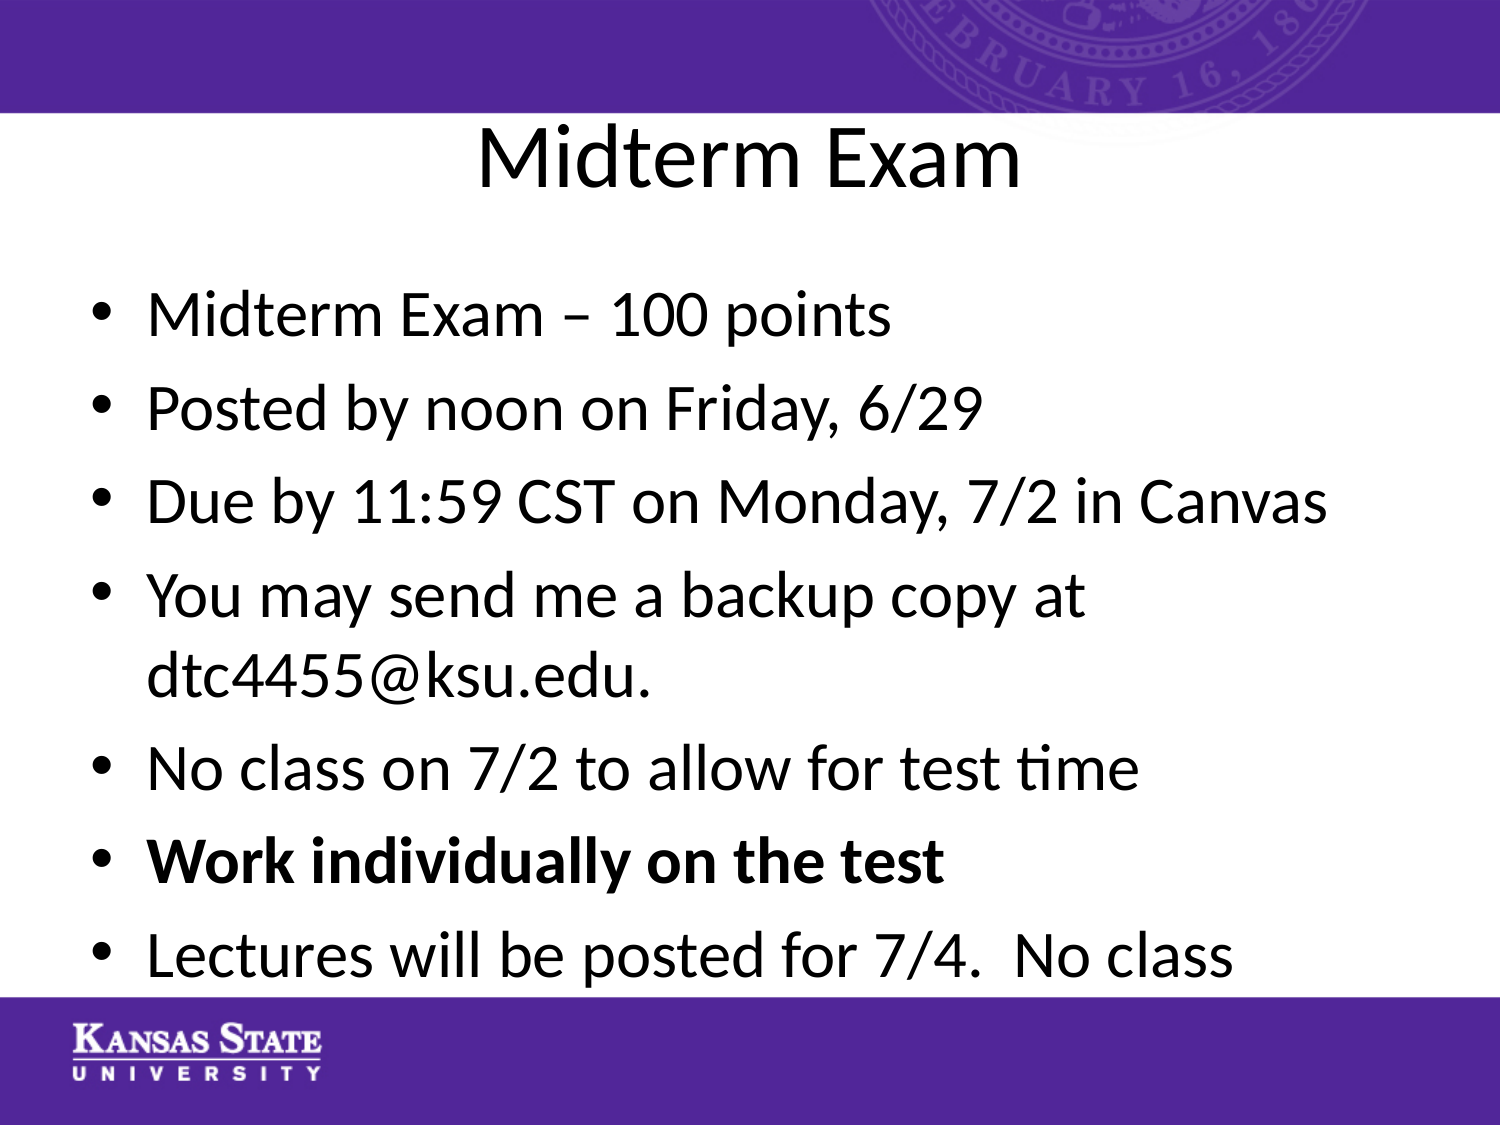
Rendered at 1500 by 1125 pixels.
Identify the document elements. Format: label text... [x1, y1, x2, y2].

list Midterm Exam – 100 points Posted by noon on Friday, 6/29 Due by 11:59 CST on Monday, 7/2 in Canvas You may send me a backup copy at dtc4455@ksu.edu. No class on 7/2 to allow for test time Work individually on the test Lectures will be posted for 7/4. No class [75, 262, 1456, 1005]
picture [0, 0, 1500, 1125]
title Midterm Exam [75, 57, 1425, 245]
